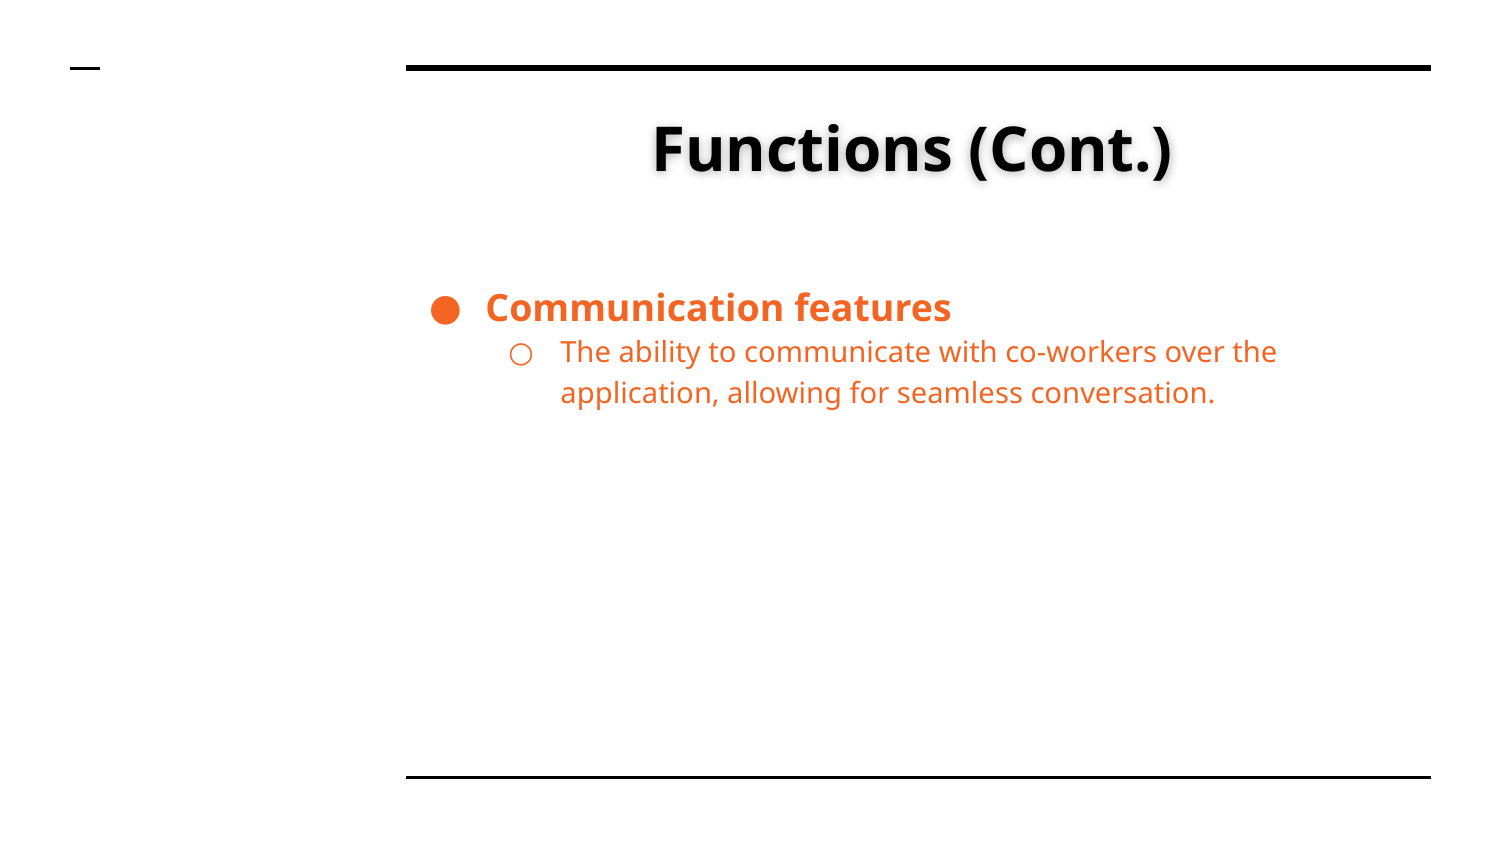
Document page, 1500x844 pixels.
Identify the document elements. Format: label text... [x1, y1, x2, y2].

list Communication features The ability to communicate with co-workers over the application, allowing for seamless conversation. [395, 261, 1433, 755]
title Functions (Cont.) [393, 94, 1431, 199]
